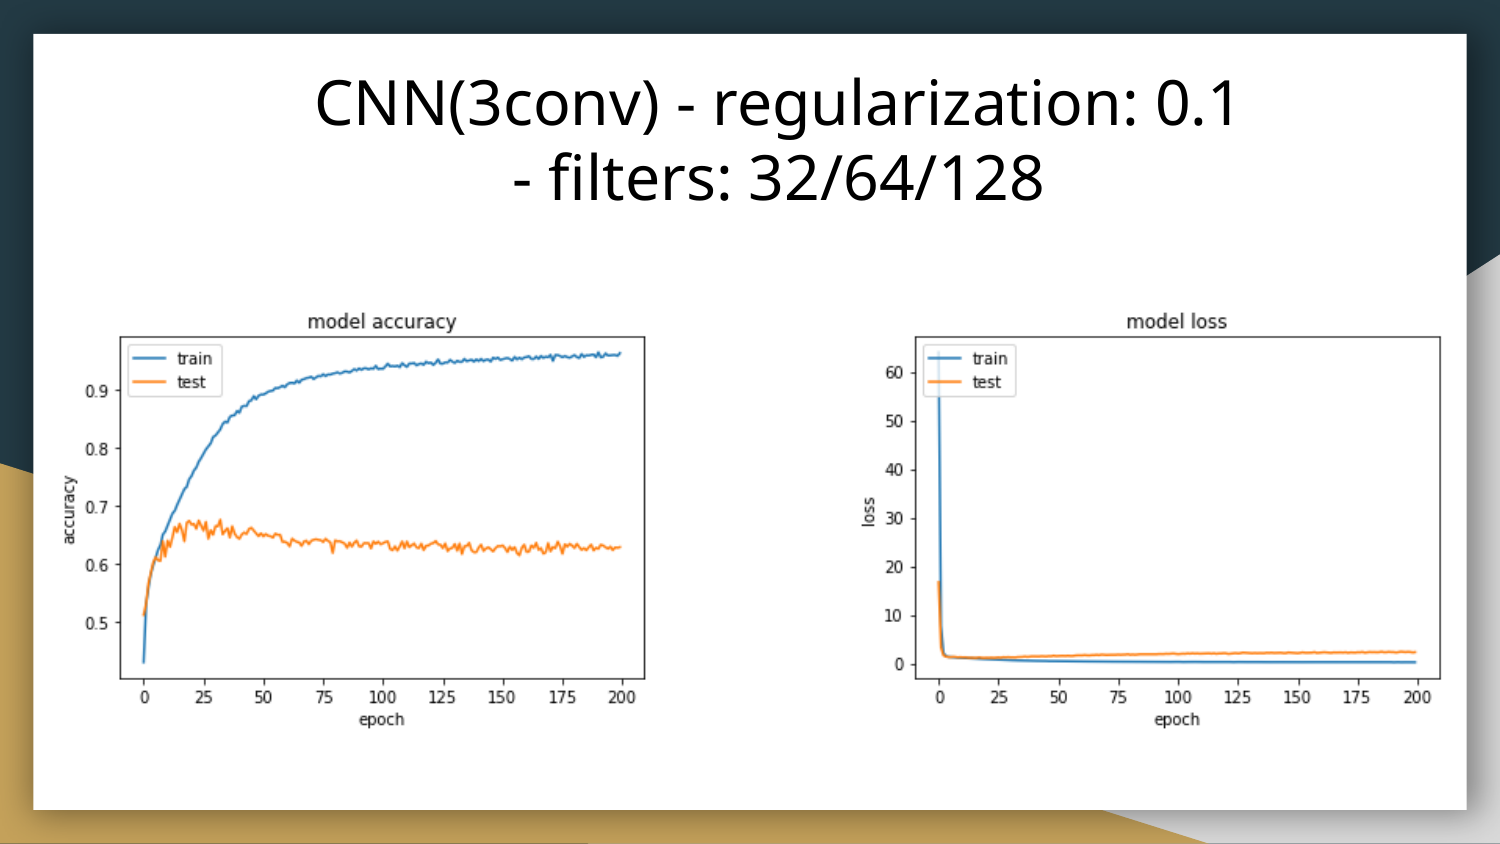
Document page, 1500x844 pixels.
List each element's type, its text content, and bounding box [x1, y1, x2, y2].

picture [851, 302, 1450, 738]
picture [50, 302, 655, 738]
title CNN(3conv) - regularization: 0.1 - filters: 32/64/128 [51, 48, 1449, 283]
